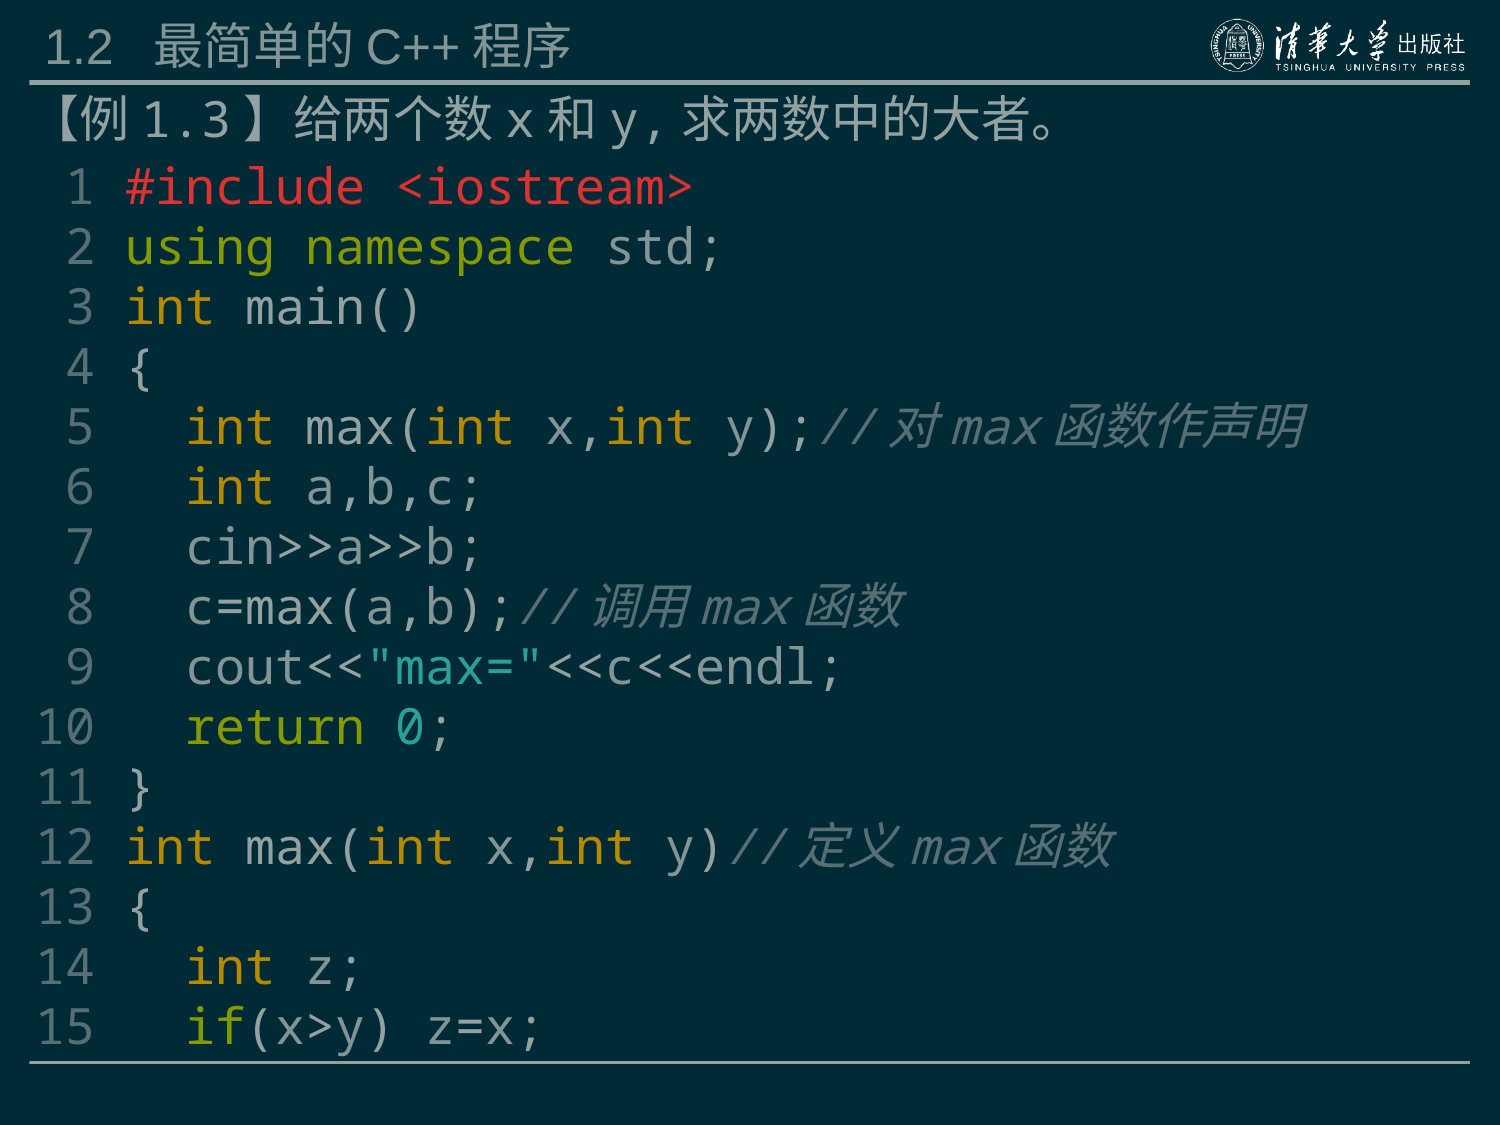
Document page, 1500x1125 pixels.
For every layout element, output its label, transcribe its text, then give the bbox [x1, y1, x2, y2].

text_box 1 #include <iostream> 2 using namespace std; 3 int main() 4 { 5 int max(int x,int y);//对max函数作声明 6 int a,b,c; 7 cin>>a>>b; 8 c=max(a,b);//调用max函数 9 cout<<"max="<<c<<endl; 10 return 0; 11 } 12 int max(int x,int y)//定义max函数 13 { 14 int z; 15 if(x>y) z=x; [29, 149, 1470, 1057]
text_box 【例1.3】给两个数x和y,求两数中的大者。 [29, 87, 1469, 148]
title 1.2 最简单的C++程序 [29, 11, 1470, 77]
